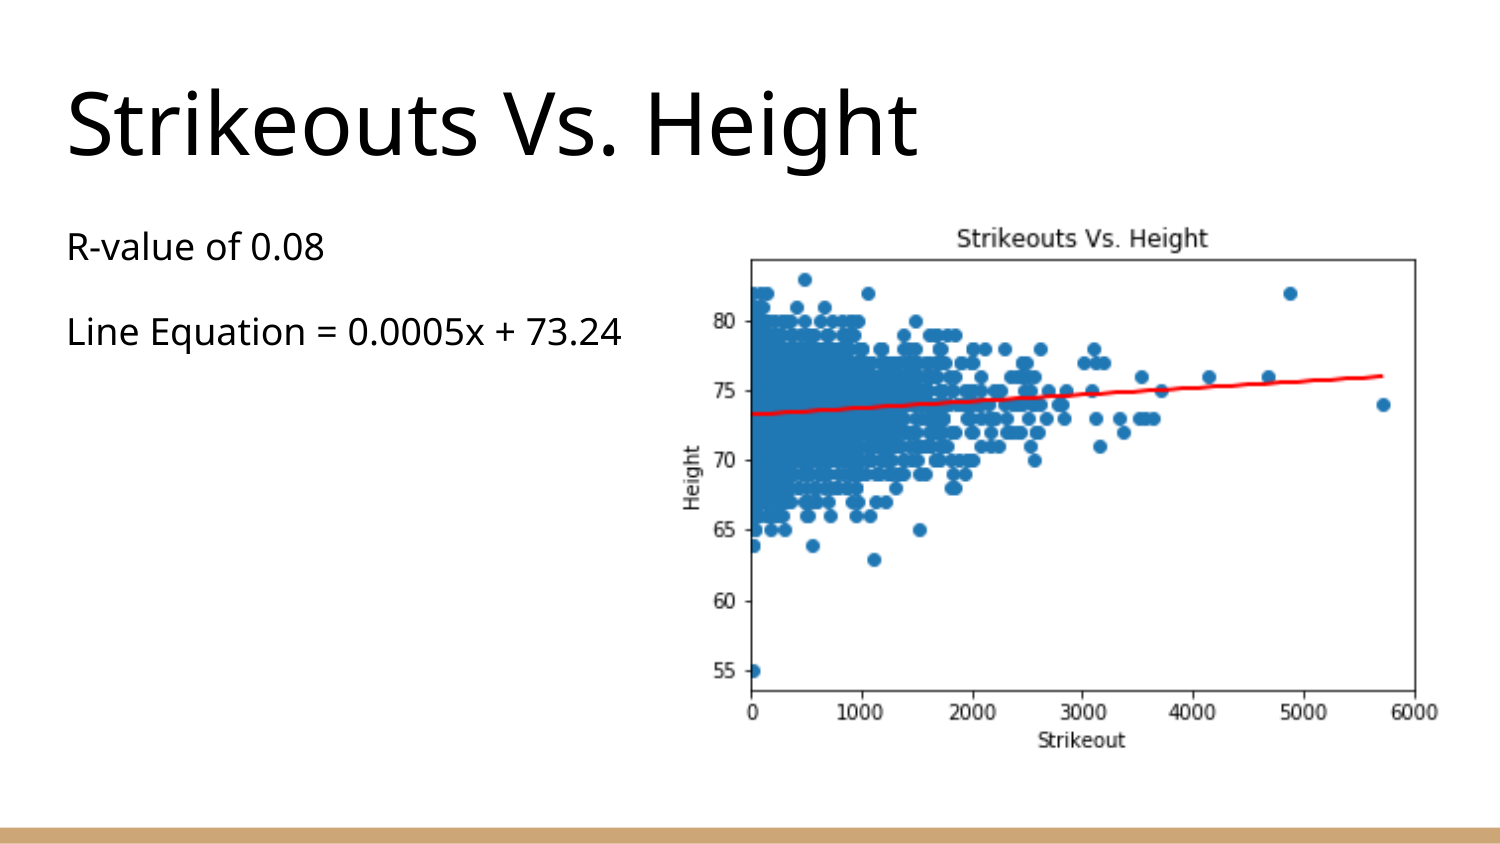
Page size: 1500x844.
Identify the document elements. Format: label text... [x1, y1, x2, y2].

picture [644, 190, 1500, 762]
title Strikeouts Vs. Height [51, 51, 1449, 189]
list R-value of 0.08 Line Equation = 0.0005x + 73.24 [51, 200, 639, 752]
